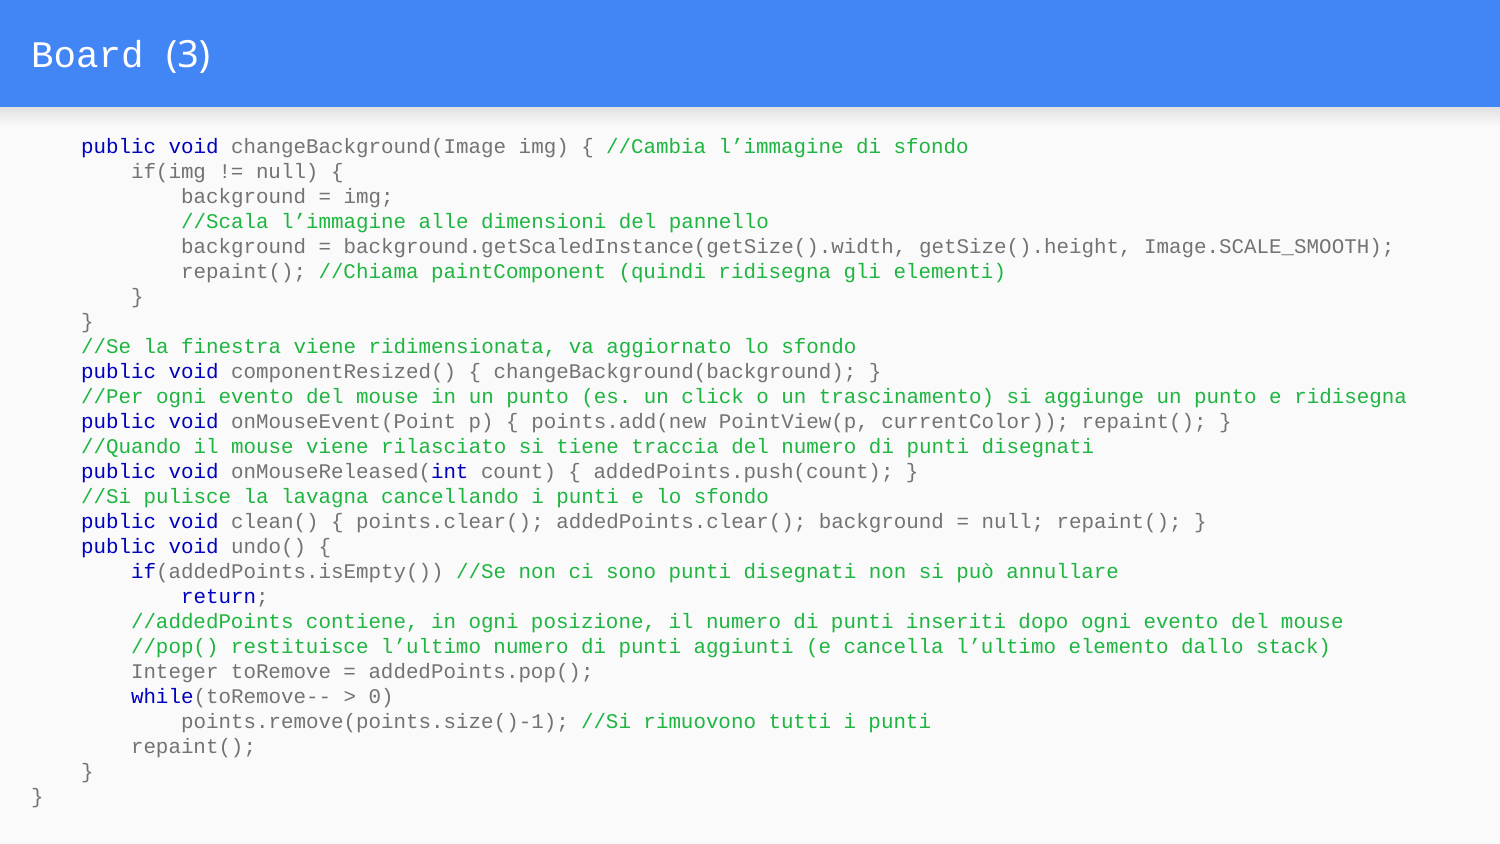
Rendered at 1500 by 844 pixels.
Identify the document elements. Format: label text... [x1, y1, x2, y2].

title Board (3) [16, 2, 1464, 102]
text_box public void changeBackground(Image img) { //Cambia l’immagine di sfondo if(img != null) { background = img; //Scala l’immagine alle dimensioni del pannello background = background.getScaledInstance(getSize().width, getSize().height, Image.SCALE_SMOOTH); repaint(); //Chiama paintComponent (quindi ridisegna gli elementi) } } //Se la finestra viene ridimensionata, va aggiornato lo sfondo public void componentResized() { changeBackground(background); } //Per ogni evento del mouse in un punto (es. un click o un trascinamento) si aggiunge un punto e ridisegna public void onMouseEvent(Point p) { points.add(new PointView(p, currentColor)); repaint(); } //Quando il mouse viene rilasciato si tiene traccia del numero di punti disegnati public void onMouseReleased(int count) { addedPoints.push(count); } //Si pulisce la lavagna cancellando i punti e lo sfondo public void clean() { points.clear(); addedPoints.clear(); background = null; repaint(); } public void undo() { if(addedPoints.isEmpty()) //Se non ci sono punti disegnati non si può annullare return; //addedPoints contiene, in ogni posizione, il numero di punti inseriti dopo ogni evento del mouse //pop() restituisce l’ultimo numero di punti aggiunti (e cancella l’ultimo elemento dallo stack) Integer toRemove = addedPoints.pop(); while(toRemove-- > 0) points.remove(points.size()-1); //Si rimuovono tutti i punti repaint(); } } [16, 117, 1455, 823]
